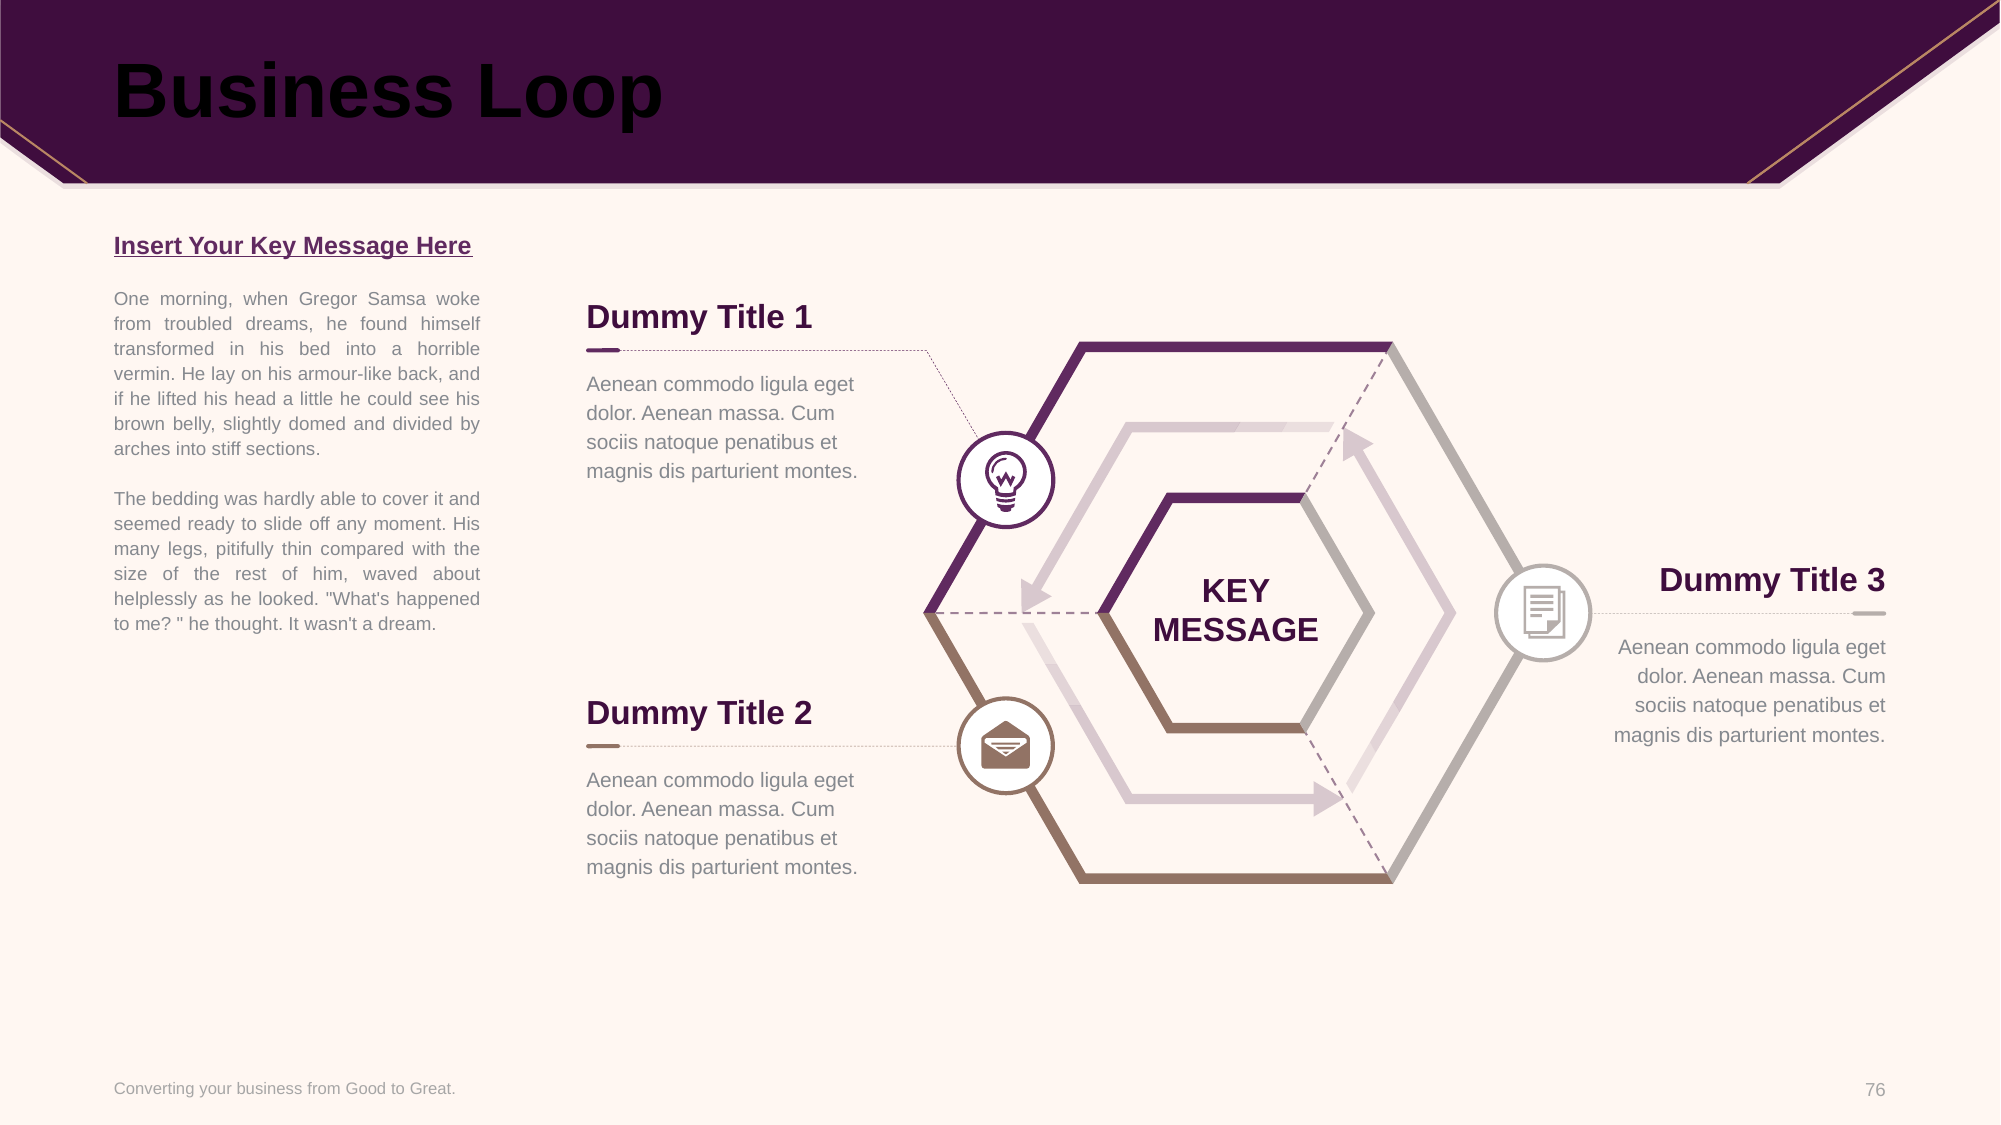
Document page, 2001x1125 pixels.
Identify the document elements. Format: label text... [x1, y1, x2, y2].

title Business Loop [114, 5, 1886, 181]
slide_number 76 [1791, 1069, 1886, 1109]
footer Converting your business from Good to Great. [114, 1068, 899, 1108]
list Insert Your Key Message Here One morning, when Gregor Samsa woke from troubled dreams, he found himself transformed in his bed into a horrible vermin. He lay on his armour-like back, and if he lifted his head a little he could see his brown belly, slightly domed and divided by arches into stiff sections. The bedding was hardly able to cover it and seemed ready to slide off any moment. His many legs, pitifully thin compared with the size of the rest of him, waved about helplessly as he looked. "What's happened to me? " he thought. It wasn't a dream. [114, 234, 481, 1014]
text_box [586, 295, 1886, 885]
